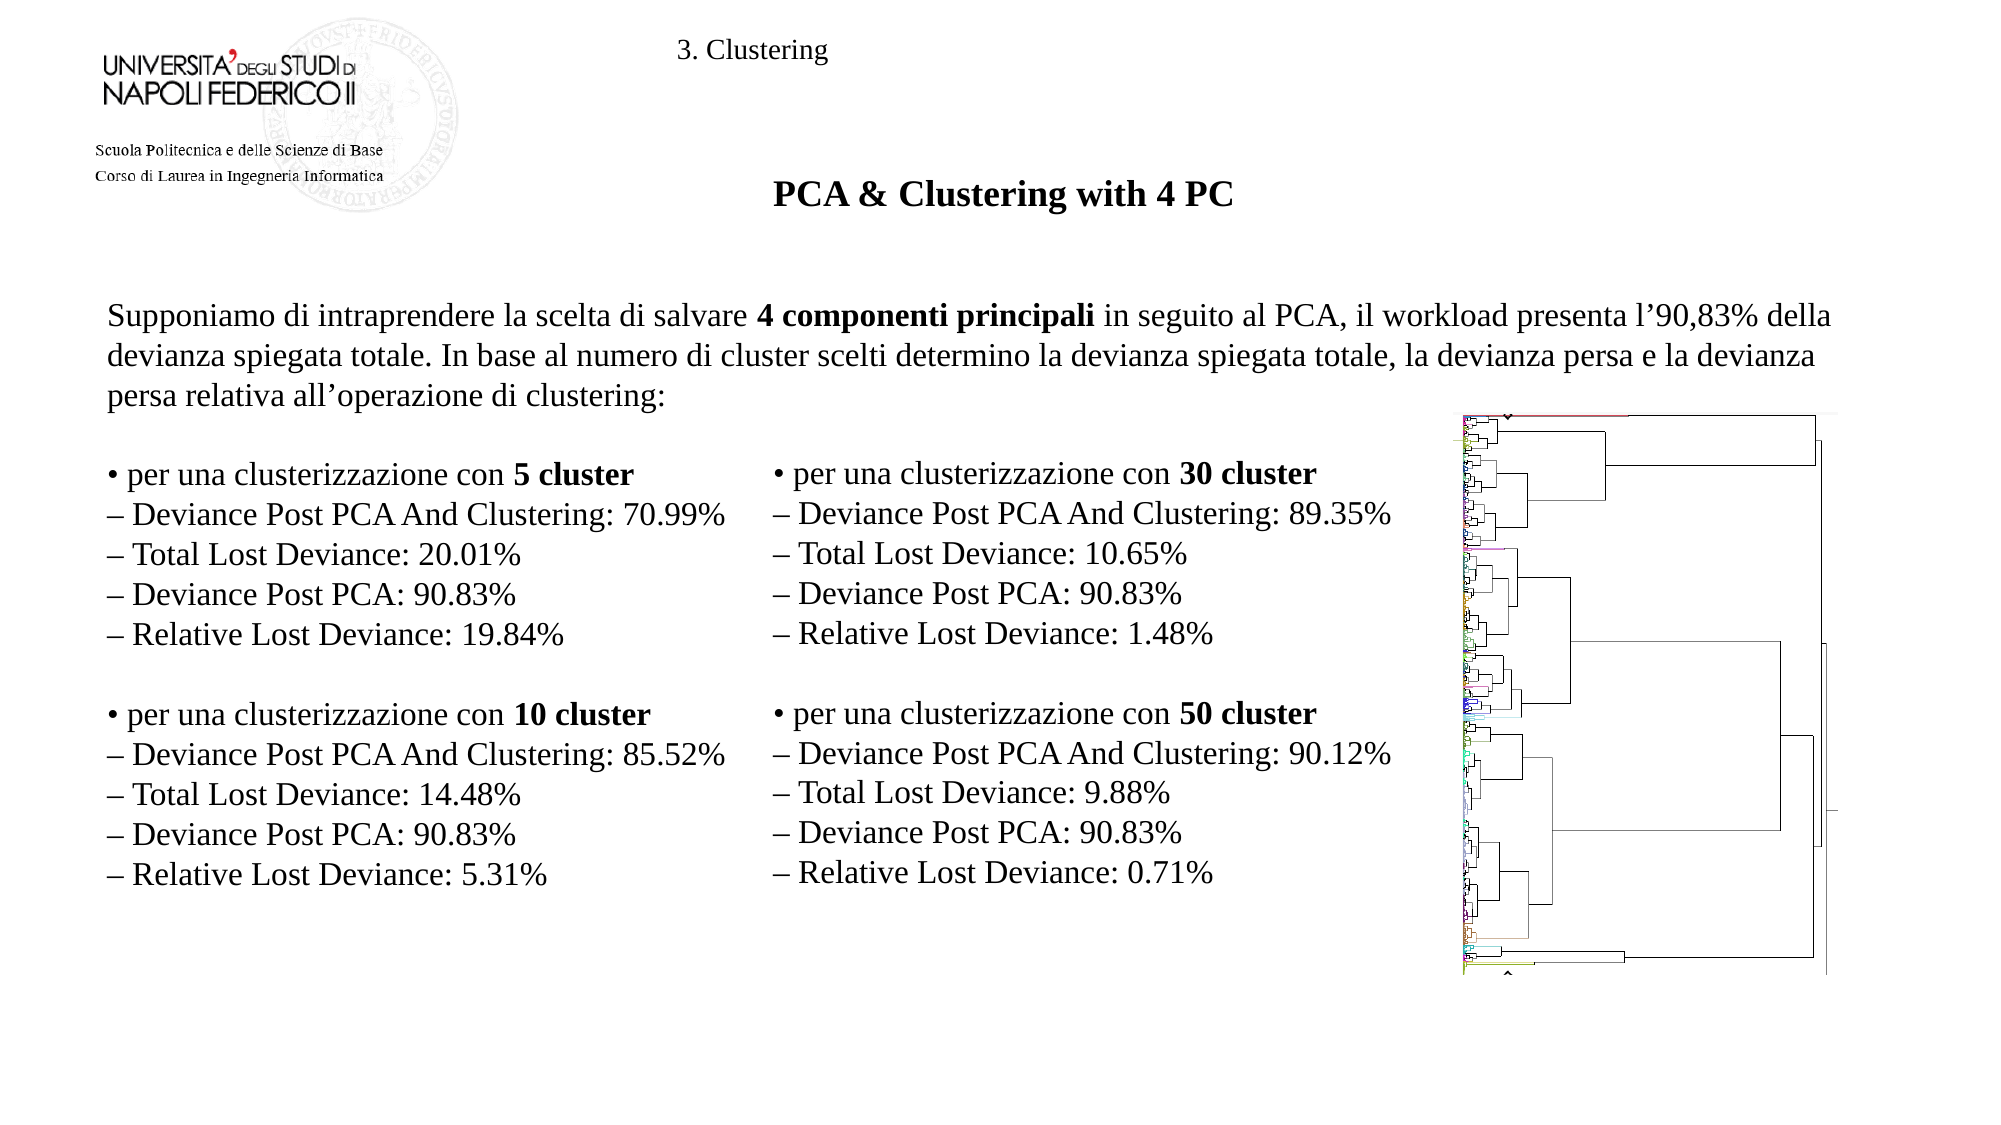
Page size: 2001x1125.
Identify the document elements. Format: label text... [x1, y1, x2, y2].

picture [1452, 412, 1838, 975]
text_box • per una clusterizzazione con 30 cluster – Deviance Post PCA And Clustering: 89.35% – Total Lost Deviance: 10.65% – Deviance Post PCA: 90.83% – Relative Lost Deviance: 1.48% • per una clusterizzazione con 50 cluster – Deviance Post PCA And Clustering: 90.12% – Total Lost Deviance: 9.88% – Deviance Post PCA: 90.83% – Relative Lost Deviance: 0.71% [758, 443, 1452, 898]
text_box Supponiamo di intraprendere la scelta di salvare 4 componenti principali in seguito al PCA, il workload presenta l’90,83% della devianza spiegata totale. In base al numero di cluster scelti determino la devianza spiegata totale, la devianza persa e la devianza persa relativa all’operazione di clustering: • per una clusterizzazione con 5 cluster – Deviance Post PCA And Clustering: 70.99% – Total Lost Deviance: 20.01% – Deviance Post PCA: 90.83% – Relative Lost Deviance: 19.84% • per una clusterizzazione con 10 cluster – Deviance Post PCA And Clustering: 85.52% – Total Lost Deviance: 14.48% – Deviance Post PCA: 90.83% – Relative Lost Deviance: 5.31% [92, 285, 1880, 899]
picture [77, 13, 469, 222]
text_box PCA & Clustering with 4 PC [758, 161, 1465, 222]
text_box 3. Clustering [662, 23, 1280, 73]
